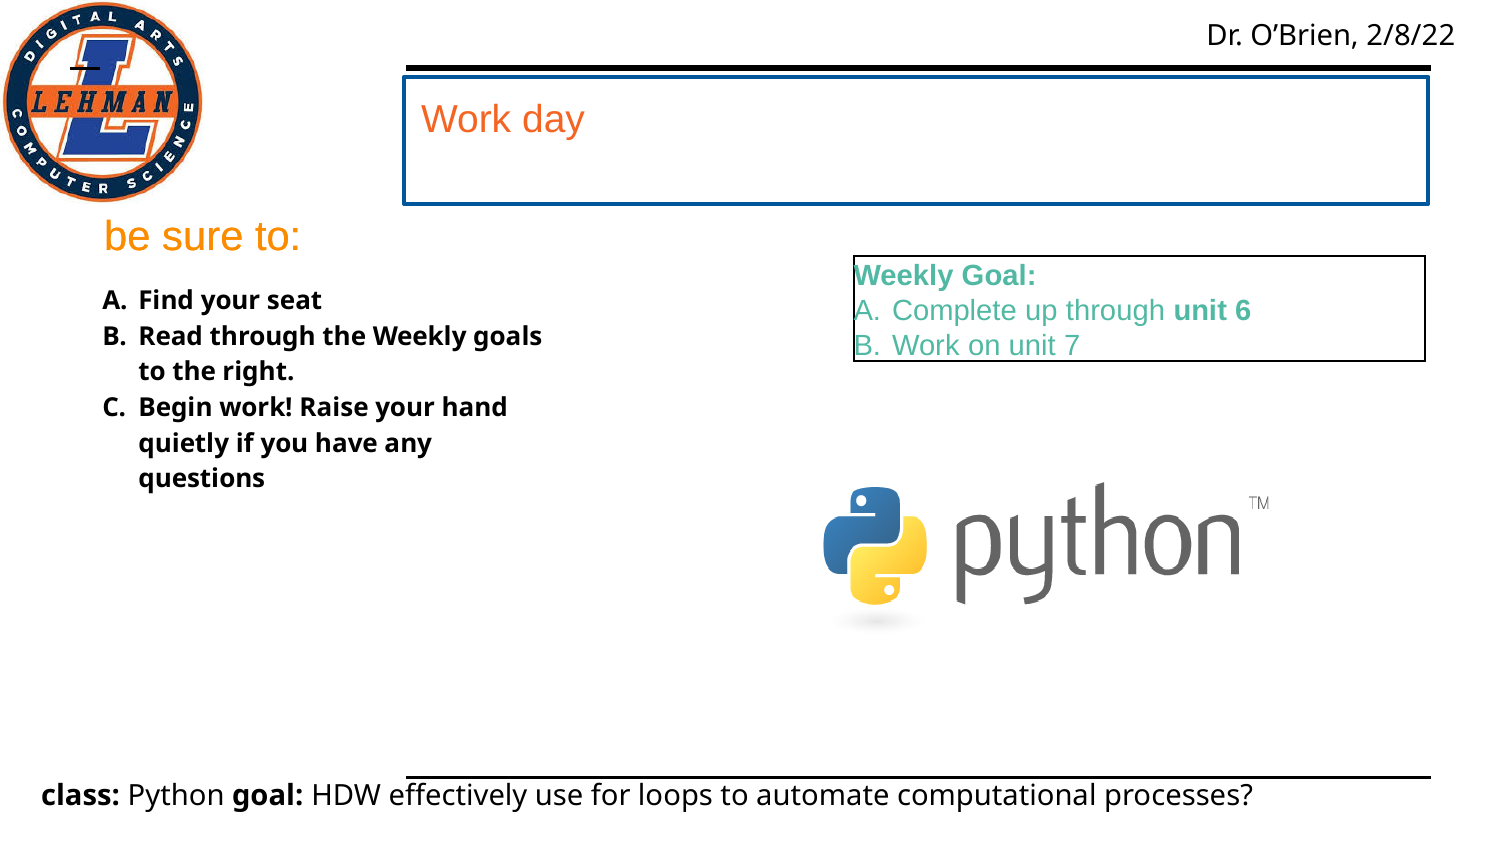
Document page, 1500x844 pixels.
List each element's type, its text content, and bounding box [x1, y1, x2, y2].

text_box Find your seat Read through the Weekly goals to the right. Begin work! Raise your hand quietly if you have any questions [87, 263, 578, 509]
text_box be sure to: [104, 208, 302, 259]
picture [0, 0, 204, 204]
picture [749, 452, 1312, 668]
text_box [403, 76, 1429, 205]
text_box Weekly Goal: Complete up through unit 6 Work on unit 7 [853, 256, 1425, 362]
